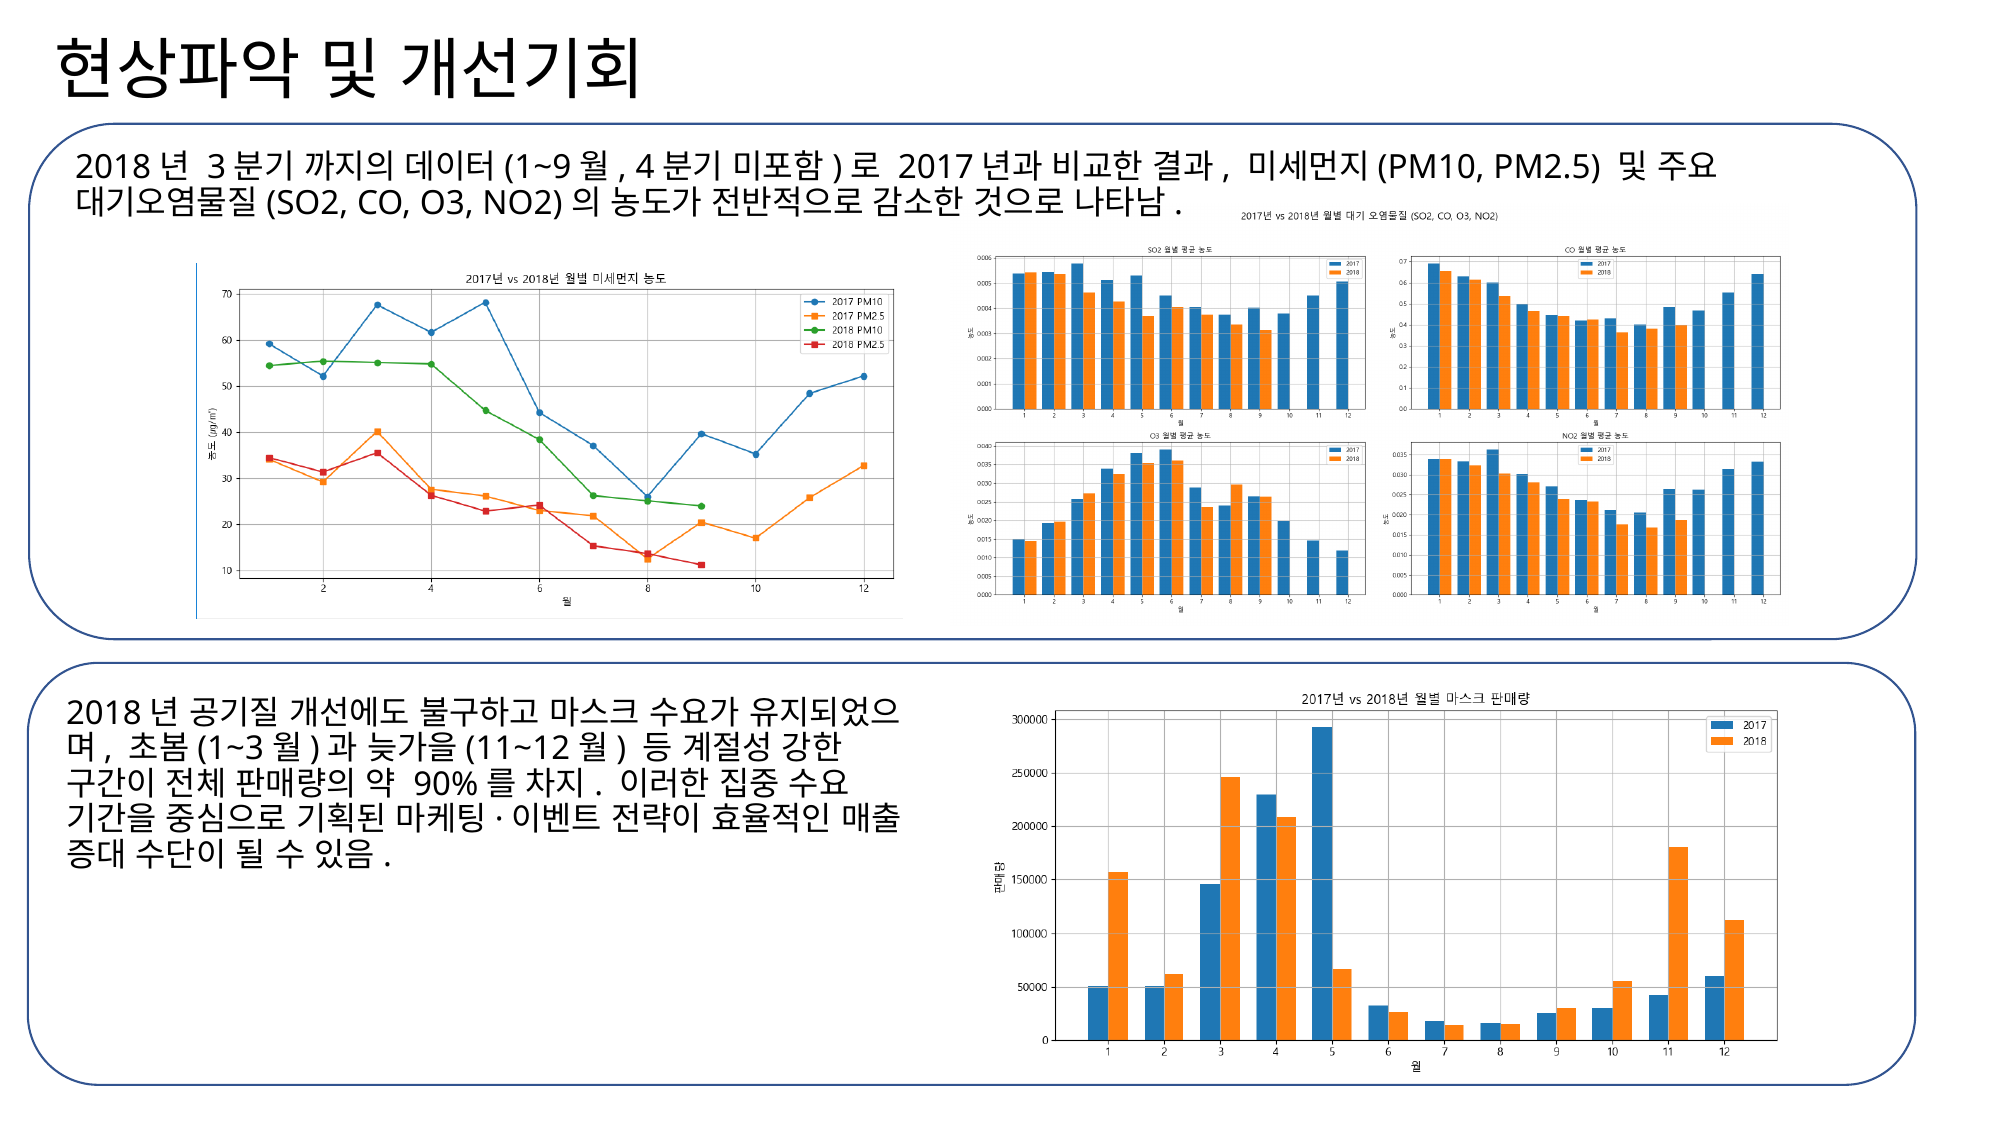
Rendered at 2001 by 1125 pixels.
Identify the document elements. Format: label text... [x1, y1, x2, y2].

text_box [28, 122, 1918, 641]
picture [984, 681, 1786, 1081]
text_box [26, 661, 1917, 1086]
title 현상파악 및 개선기회 [39, 20, 1765, 124]
list 2018년 3분기 까지의 데이터(1~9월, 4분기 미포함)로 2017년과 비교한 결과, 미세먼지(PM10, PM2.5) 및 주요 대기오염물질(SO2, CO, O3, NO2)의 농도가 전반적으로 감소한 것으로 나타남. [60, 142, 1786, 246]
picture [950, 203, 1789, 626]
picture [196, 263, 903, 619]
